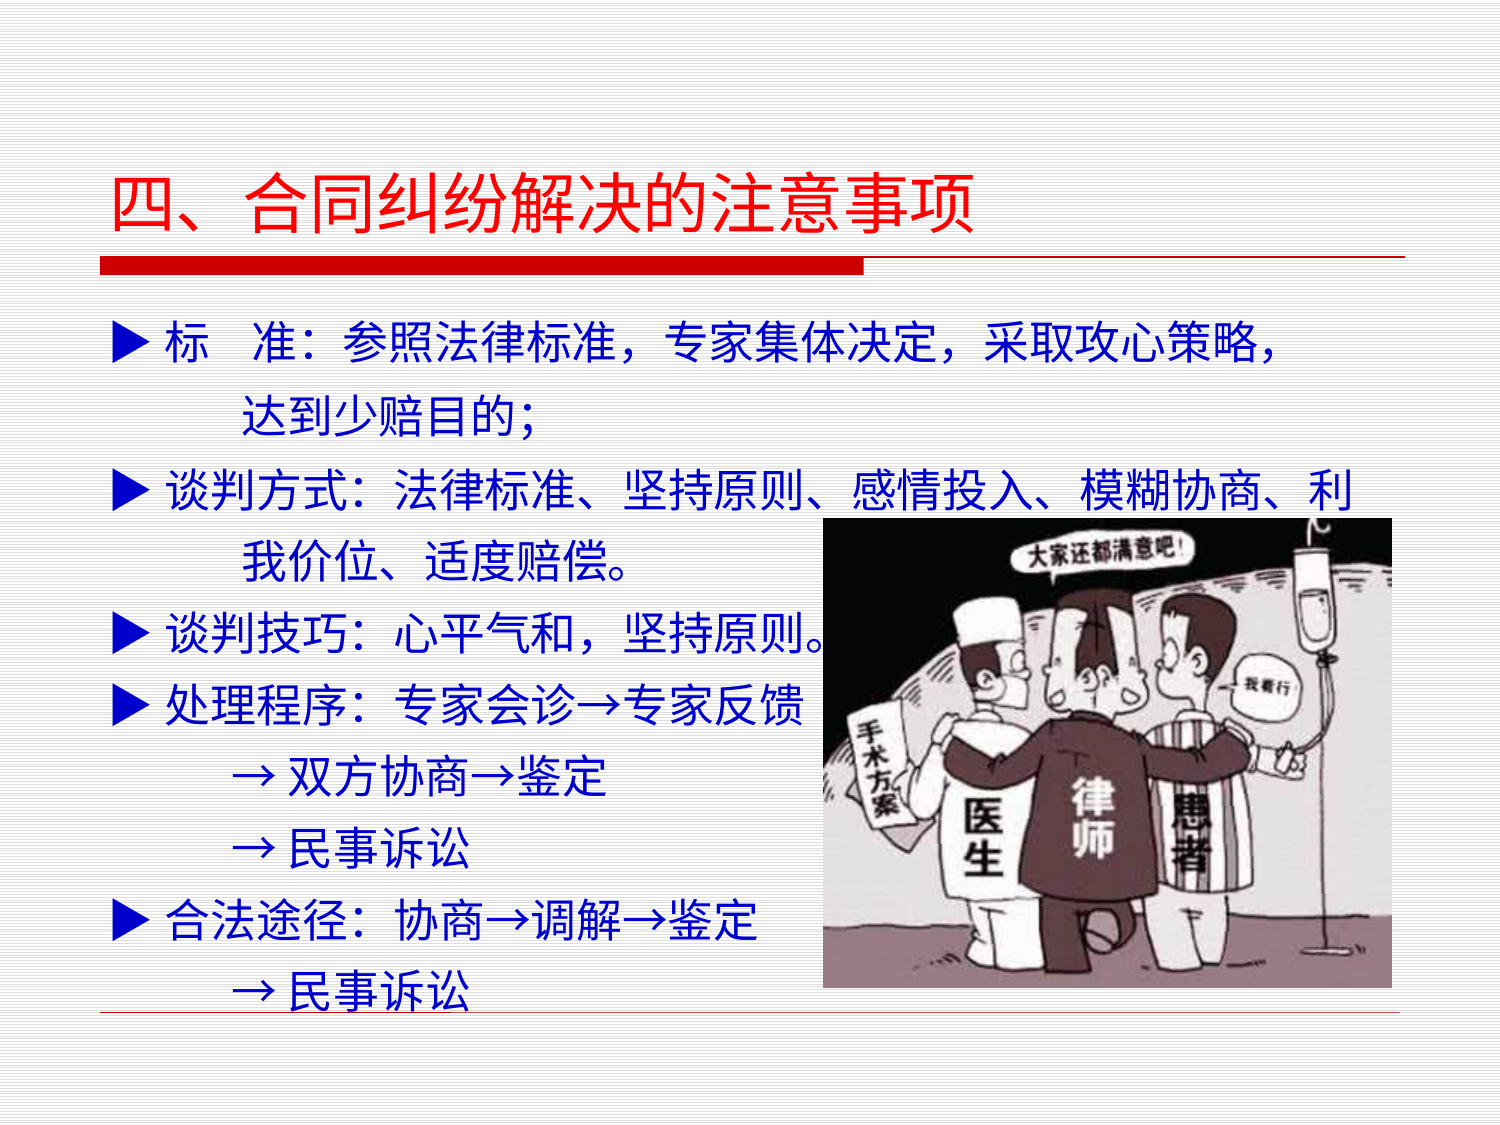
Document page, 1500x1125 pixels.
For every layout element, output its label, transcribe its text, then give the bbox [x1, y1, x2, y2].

picture [823, 518, 1392, 988]
title 四、合同纠纷解决的注意事项 [93, 49, 1407, 250]
list ▶标 准：参照法律标准，专家集体决定，采取攻心策略， 达到少赔目的； ▶谈判方式：法律标准、坚持原则、感情投入、模糊协商、利 我价位、适度赔偿。 ▶谈判技巧：心平气和，坚持原则。 ▶处理程序：专家会诊→专家反馈 →双方协商→鉴定 →民事诉讼 ▶合法途径：协商→调解→鉴定 →民事诉讼 [92, 287, 1406, 988]
